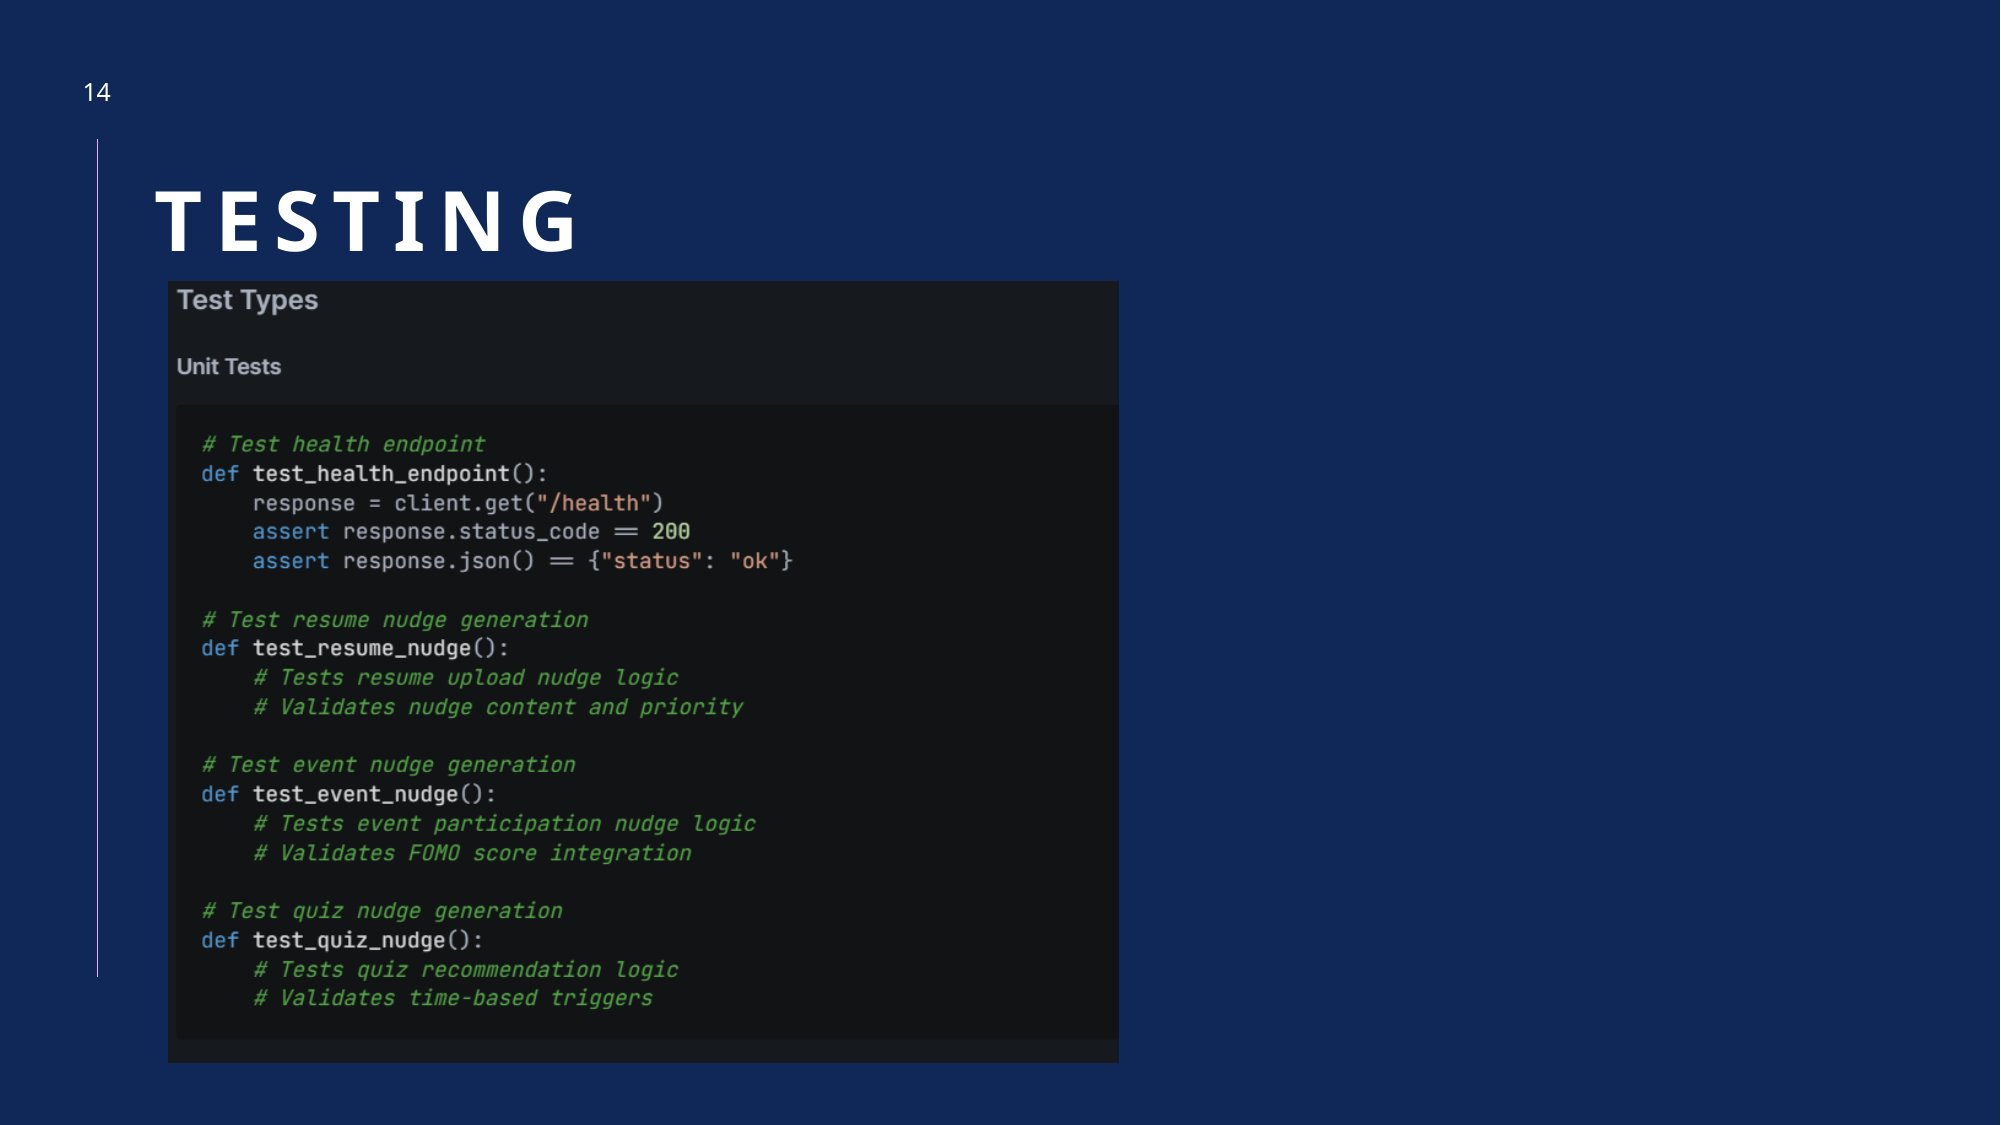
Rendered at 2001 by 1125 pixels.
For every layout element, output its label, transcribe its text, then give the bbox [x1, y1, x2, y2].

title Testing [139, 136, 1925, 312]
picture [168, 281, 1119, 1063]
slide_number 14 [53, 67, 140, 119]
